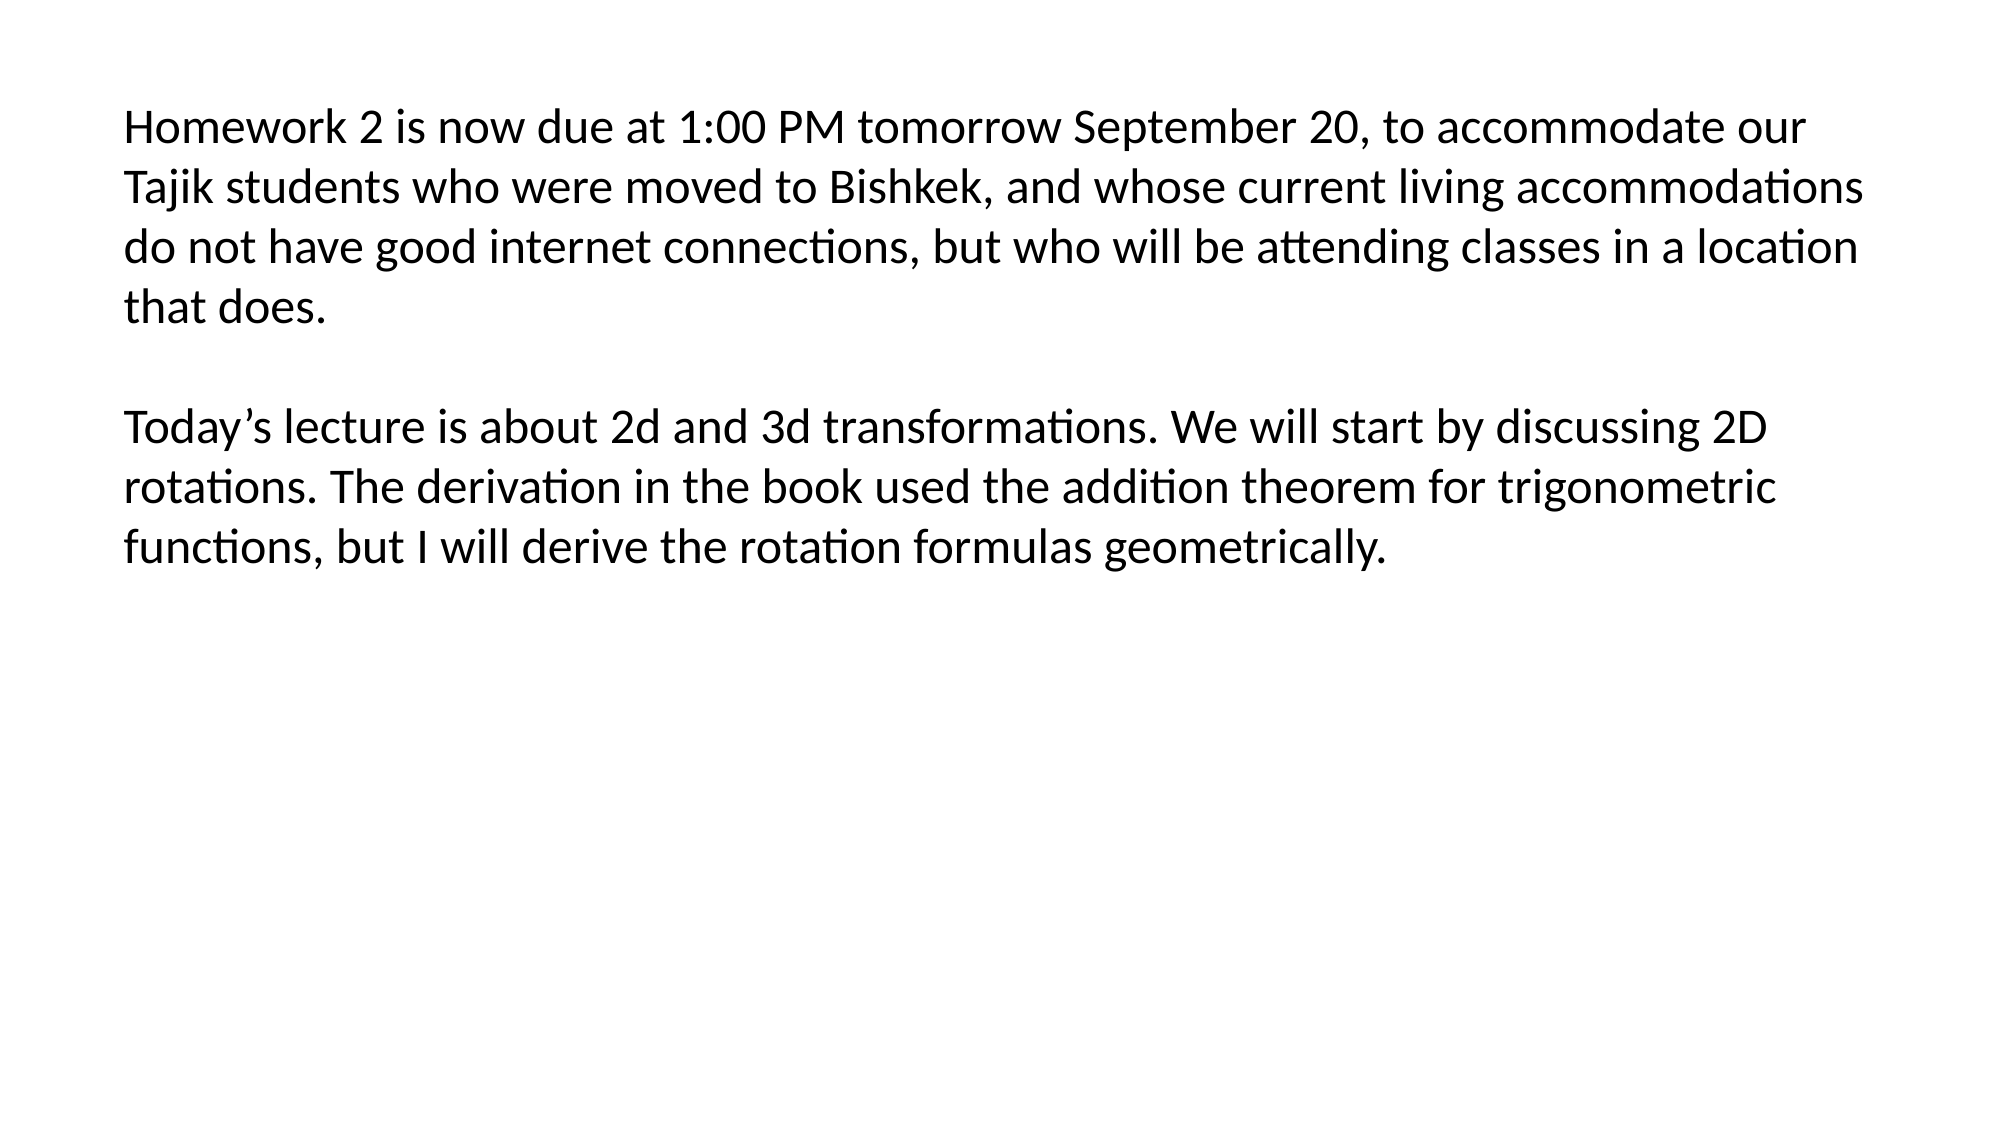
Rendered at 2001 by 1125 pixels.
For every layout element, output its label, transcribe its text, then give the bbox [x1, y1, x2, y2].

text_box Homework 2 is now due at 1:00 PM tomorrow September 20, to accommodate our Tajik students who were moved to Bishkek, and whose current living accommodations do not have good internet connections, but who will be attending classes in a location that does. Today’s lecture is about 2d and 3d transformations. We will start by discussing 2D rotations. The derivation in the book used the addition theorem for trigonometric functions, but I will derive the rotation formulas geometrically. [108, 86, 1883, 581]
